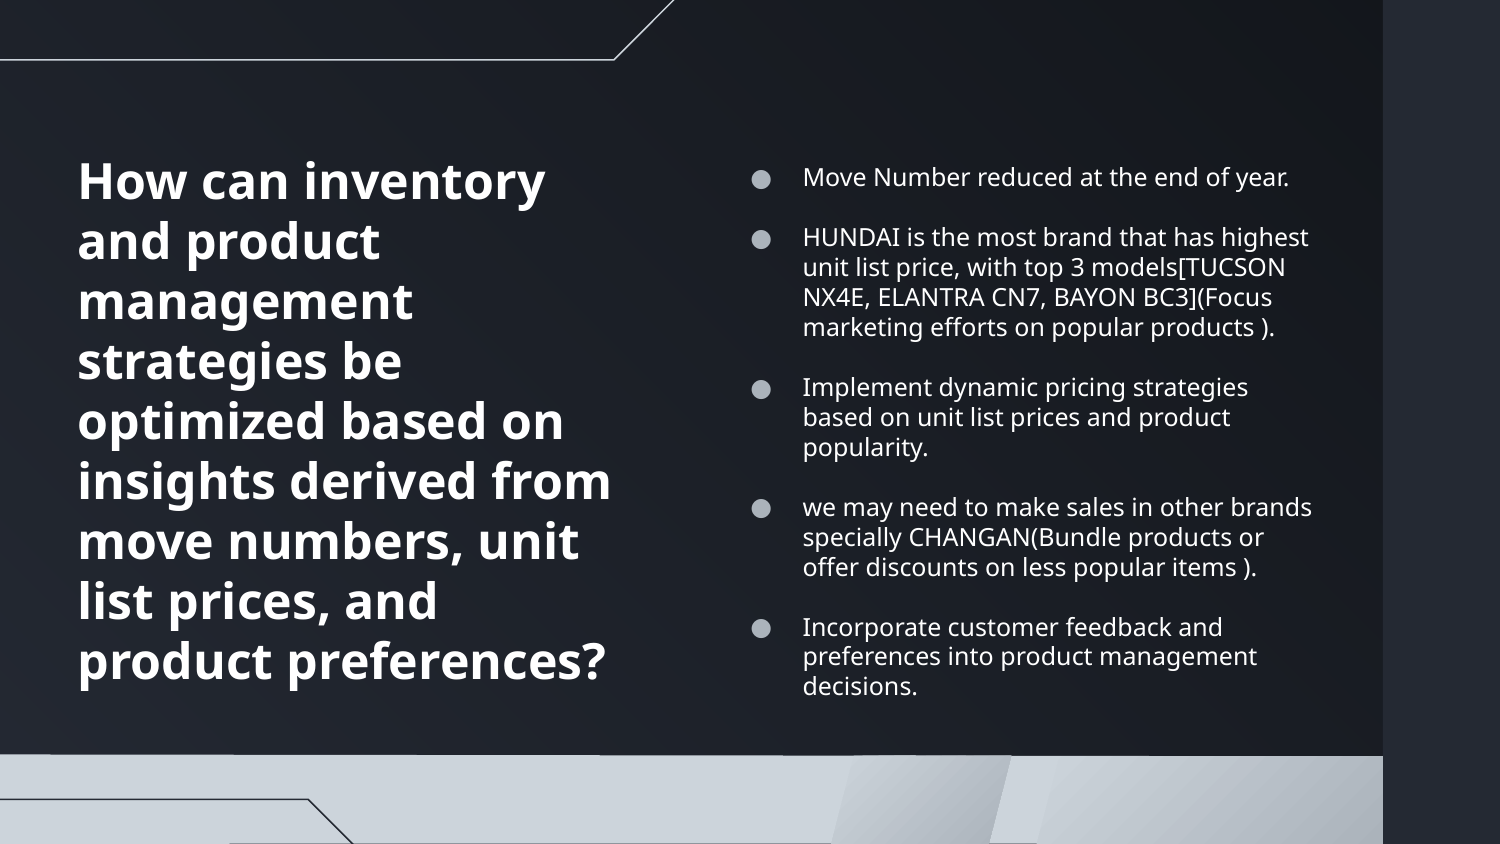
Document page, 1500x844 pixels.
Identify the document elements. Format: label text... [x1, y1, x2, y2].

title How can inventory and product management strategies be optimized based on insights derived from move numbers, unit list prices, and product preferences? [62, 134, 663, 647]
list Move Number reduced at the end of year. HUNDAI is the most brand that has highest unit list price, with top 3 models[TUCSON NX4E, ELANTRA CN7, BAYON BC3](Focus marketing efforts on popular products ). Implement dynamic pricing strategies based on unit list prices and product popularity. we may need to make sales in other brands specially CHANGAN(Bundle products or offer discounts on less popular items ). Incorporate customer feedback and preferences into product management decisions. [712, 146, 1338, 747]
